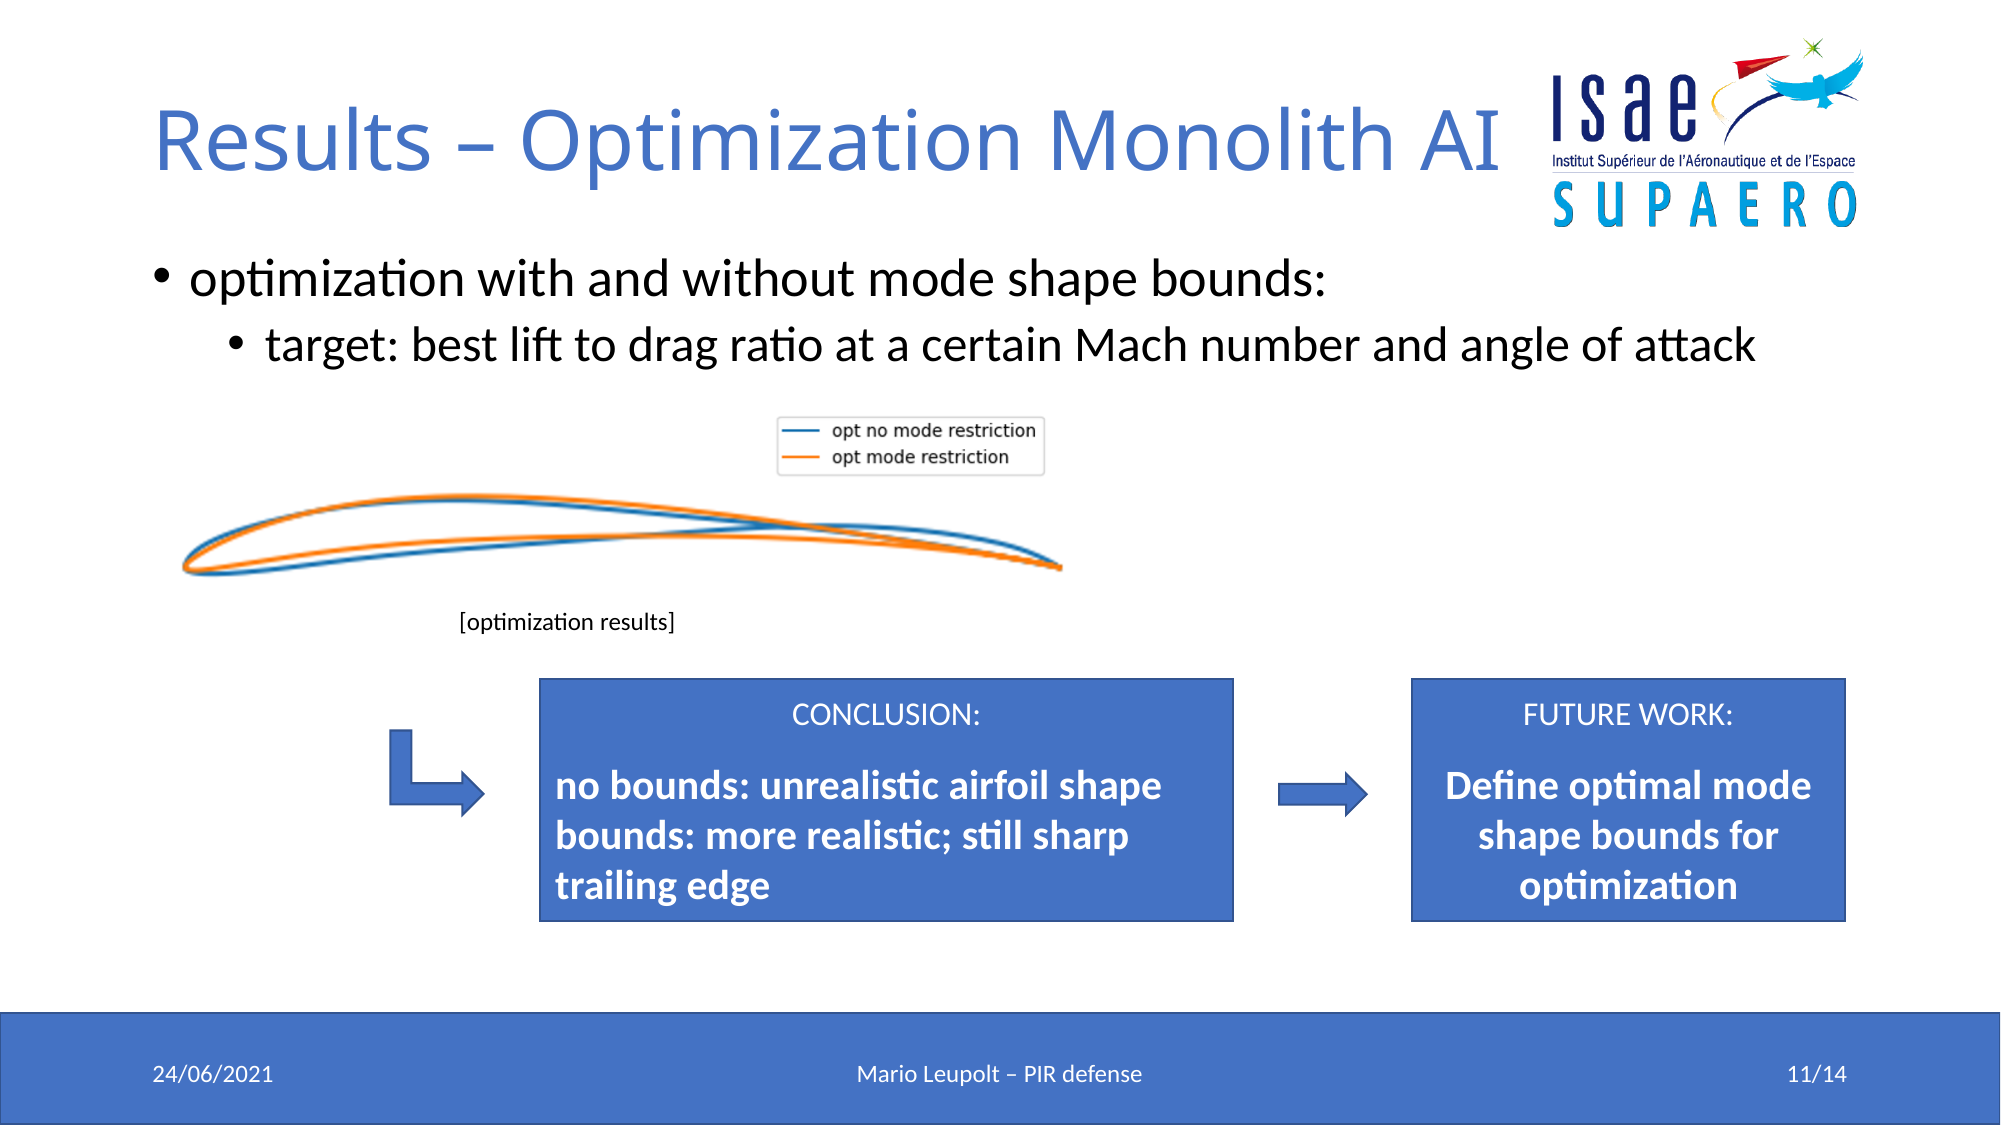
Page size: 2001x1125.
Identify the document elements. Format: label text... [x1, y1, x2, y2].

picture [148, 411, 1146, 645]
footer Mario Leupolt – PIR defense [662, 1042, 1338, 1103]
text_box [389, 729, 485, 818]
text_box CONCLUSION: no bounds: unrealistic airfoil shape bounds: more realistic; still sharp trailing edge [539, 678, 1234, 922]
slide_number 11/14 [1412, 1042, 1863, 1103]
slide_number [137, 1042, 588, 1103]
text_box [1278, 771, 1369, 818]
text_box FUTURE WORK: Define optimal mode shape bounds for optimization [1411, 678, 1846, 922]
picture [1552, 38, 1863, 59]
title Results – Optimization Monolith AI [137, 59, 1863, 227]
list optimization with and without mode shape bounds: target: best lift to drag ratio at a certain Mach number and angle of attack [137, 241, 1863, 956]
